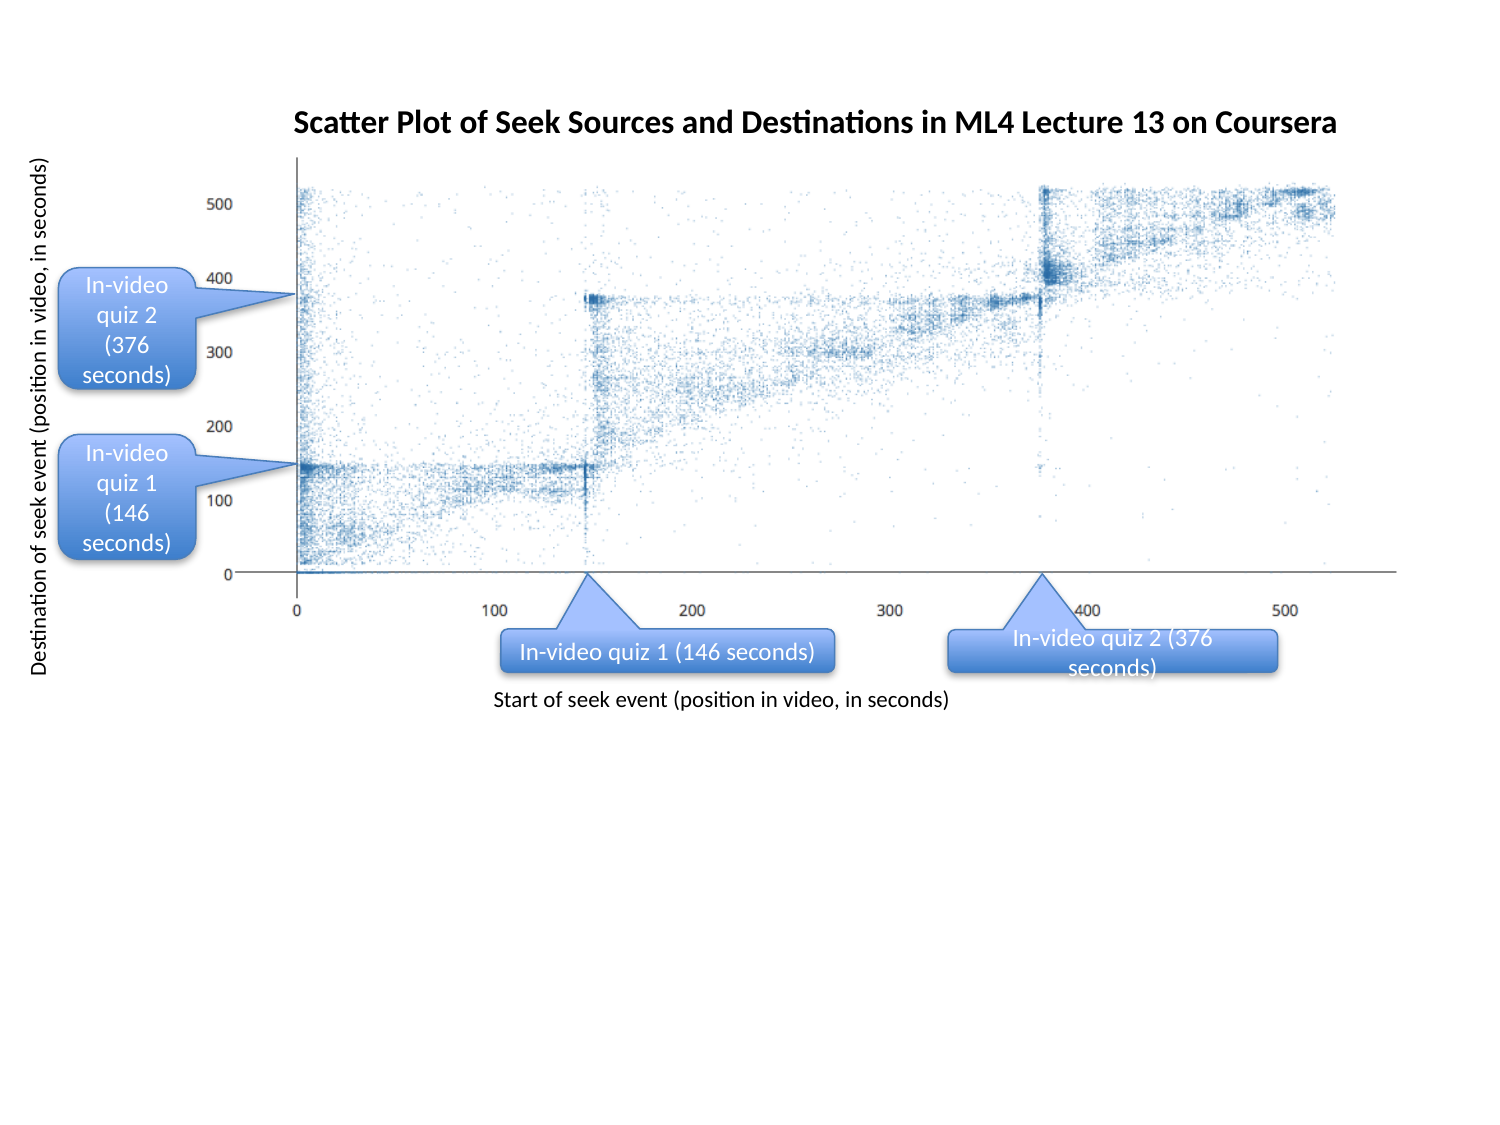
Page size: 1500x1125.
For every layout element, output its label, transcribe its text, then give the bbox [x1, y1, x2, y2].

text_box Start of seek event (position in video, in seconds) [478, 677, 986, 720]
text_box In-video quiz 2 (376 seconds) [947, 636, 1279, 674]
text_box In-video quiz 2 (376 seconds) [58, 266, 187, 390]
picture [192, 146, 1403, 630]
text_box In-video quiz 1 (146 seconds) [58, 433, 187, 561]
text_box Scatter Plot of Seek Sources and Destinations in ML4 Lecture 13 on Coursera [278, 92, 1363, 144]
text_box Destination of seek event (position in video, in seconds) [15, 129, 58, 692]
text_box In-video quiz 1 (146 seconds) [499, 636, 836, 674]
